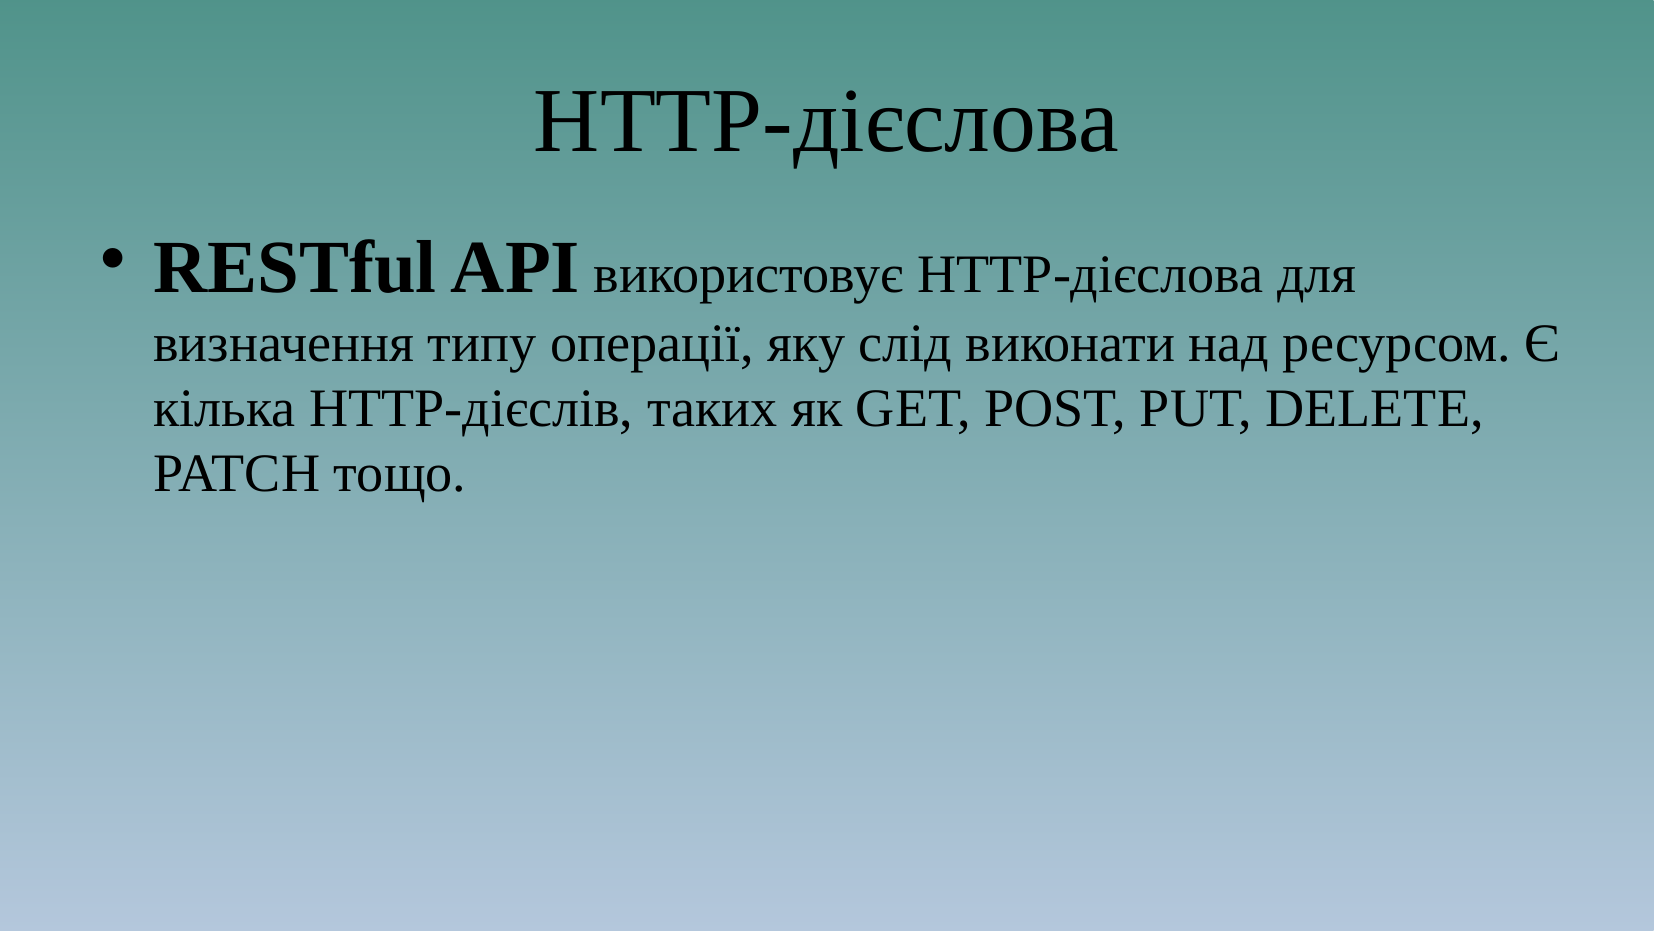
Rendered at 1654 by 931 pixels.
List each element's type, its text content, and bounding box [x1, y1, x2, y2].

title HTTP-дієслова [82, 36, 1571, 193]
list RESTful API використовує HTTP-дієслова для визначення типу операції, яку слід виконати над ресурсом. Є кілька HTTP-дієслів, таких як GET, POST, PUT, DELETE, PATCH тощо. [82, 217, 1571, 757]
